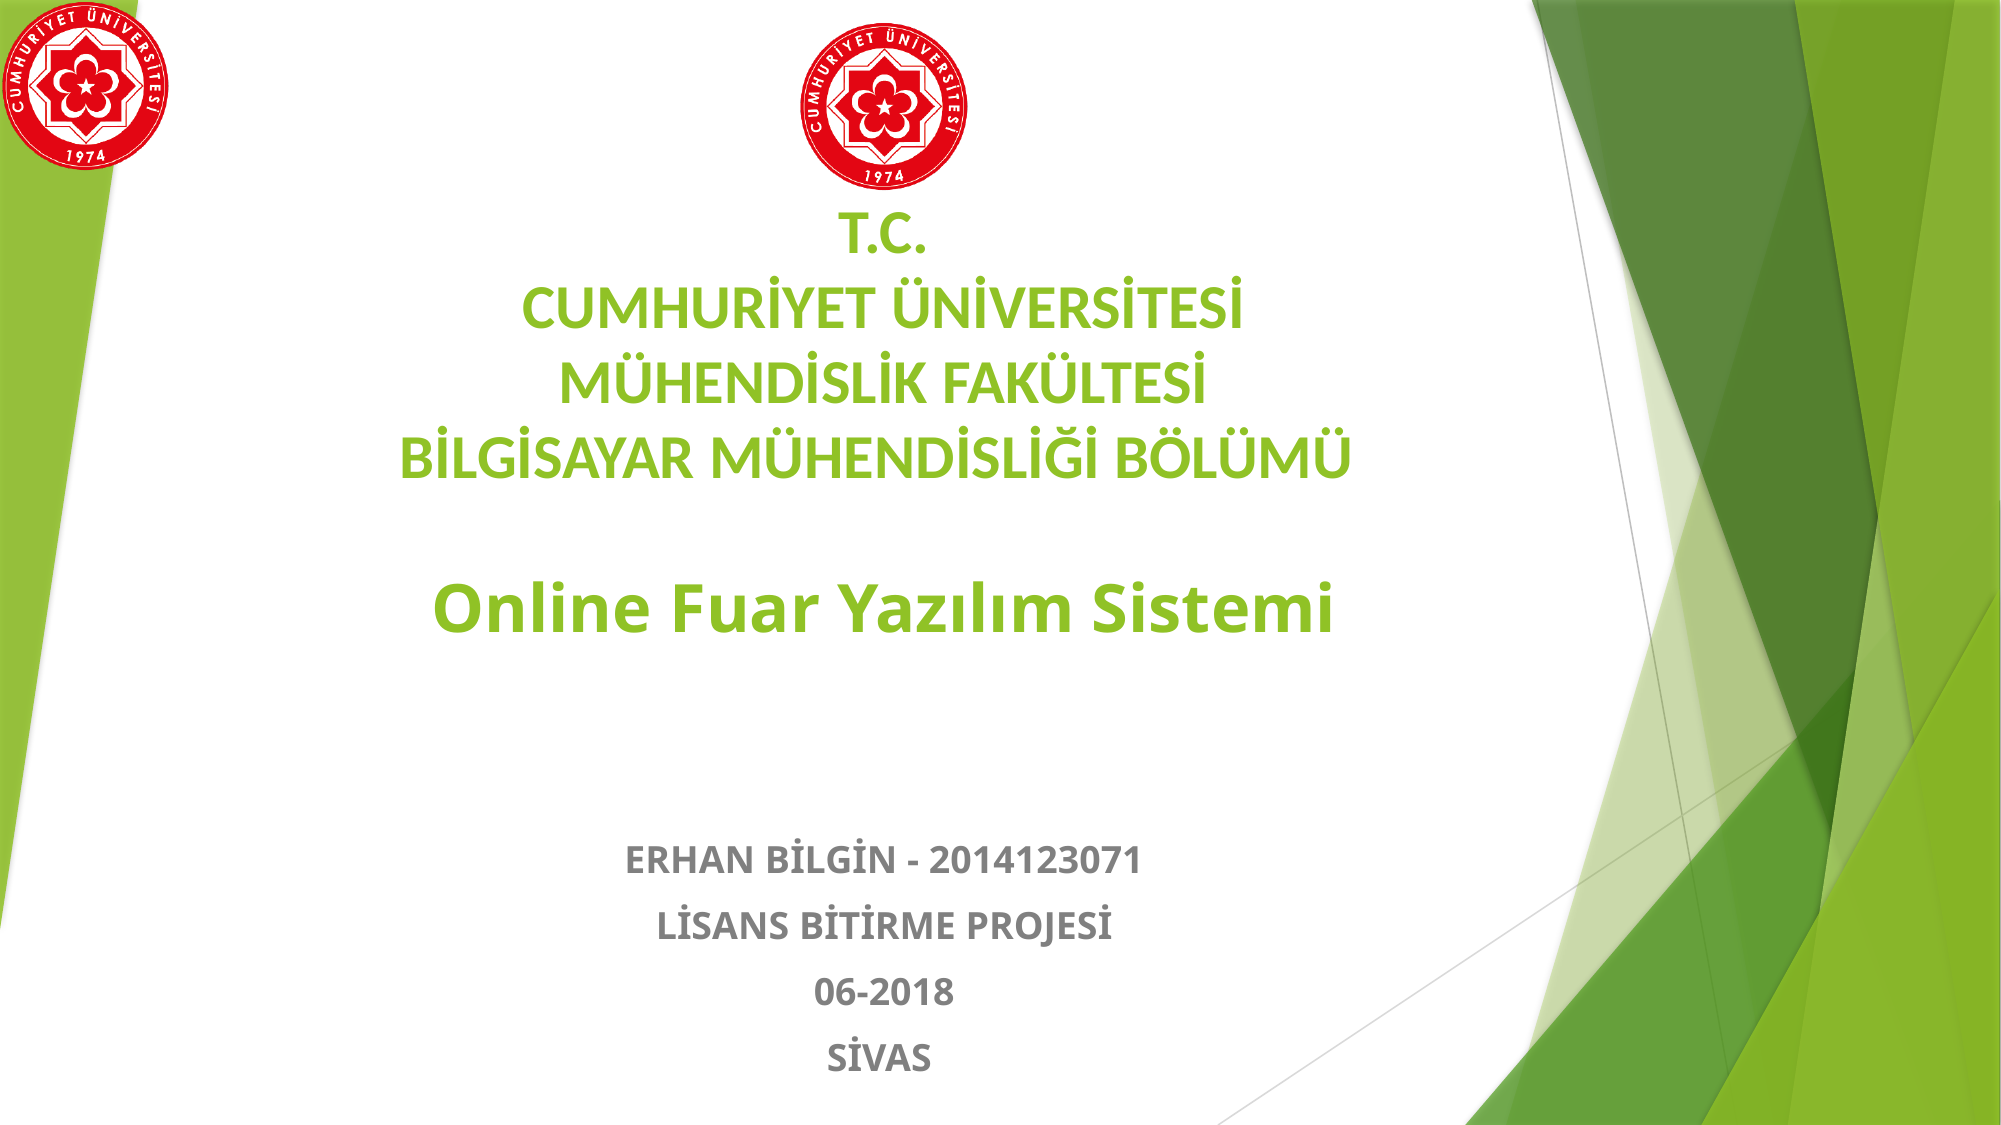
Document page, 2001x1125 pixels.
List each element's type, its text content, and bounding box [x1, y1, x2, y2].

title T.C. CUMHURİYET ÜNİVERSİTESİ MÜHENDİSLİK FAKÜLTESİ BİLGİSAYAR MÜHENDİSLİĞİ BÖLÜMÜ Online Fuar Yazılım Sistemi [143, 270, 1625, 728]
picture [798, 20, 971, 191]
picture [0, 0, 171, 171]
subtitle ERHAN BİLGİN - 2014123071 LİSANS BİTİRME PROJESİ 06-2018 SİVAS [247, 828, 1522, 1094]
